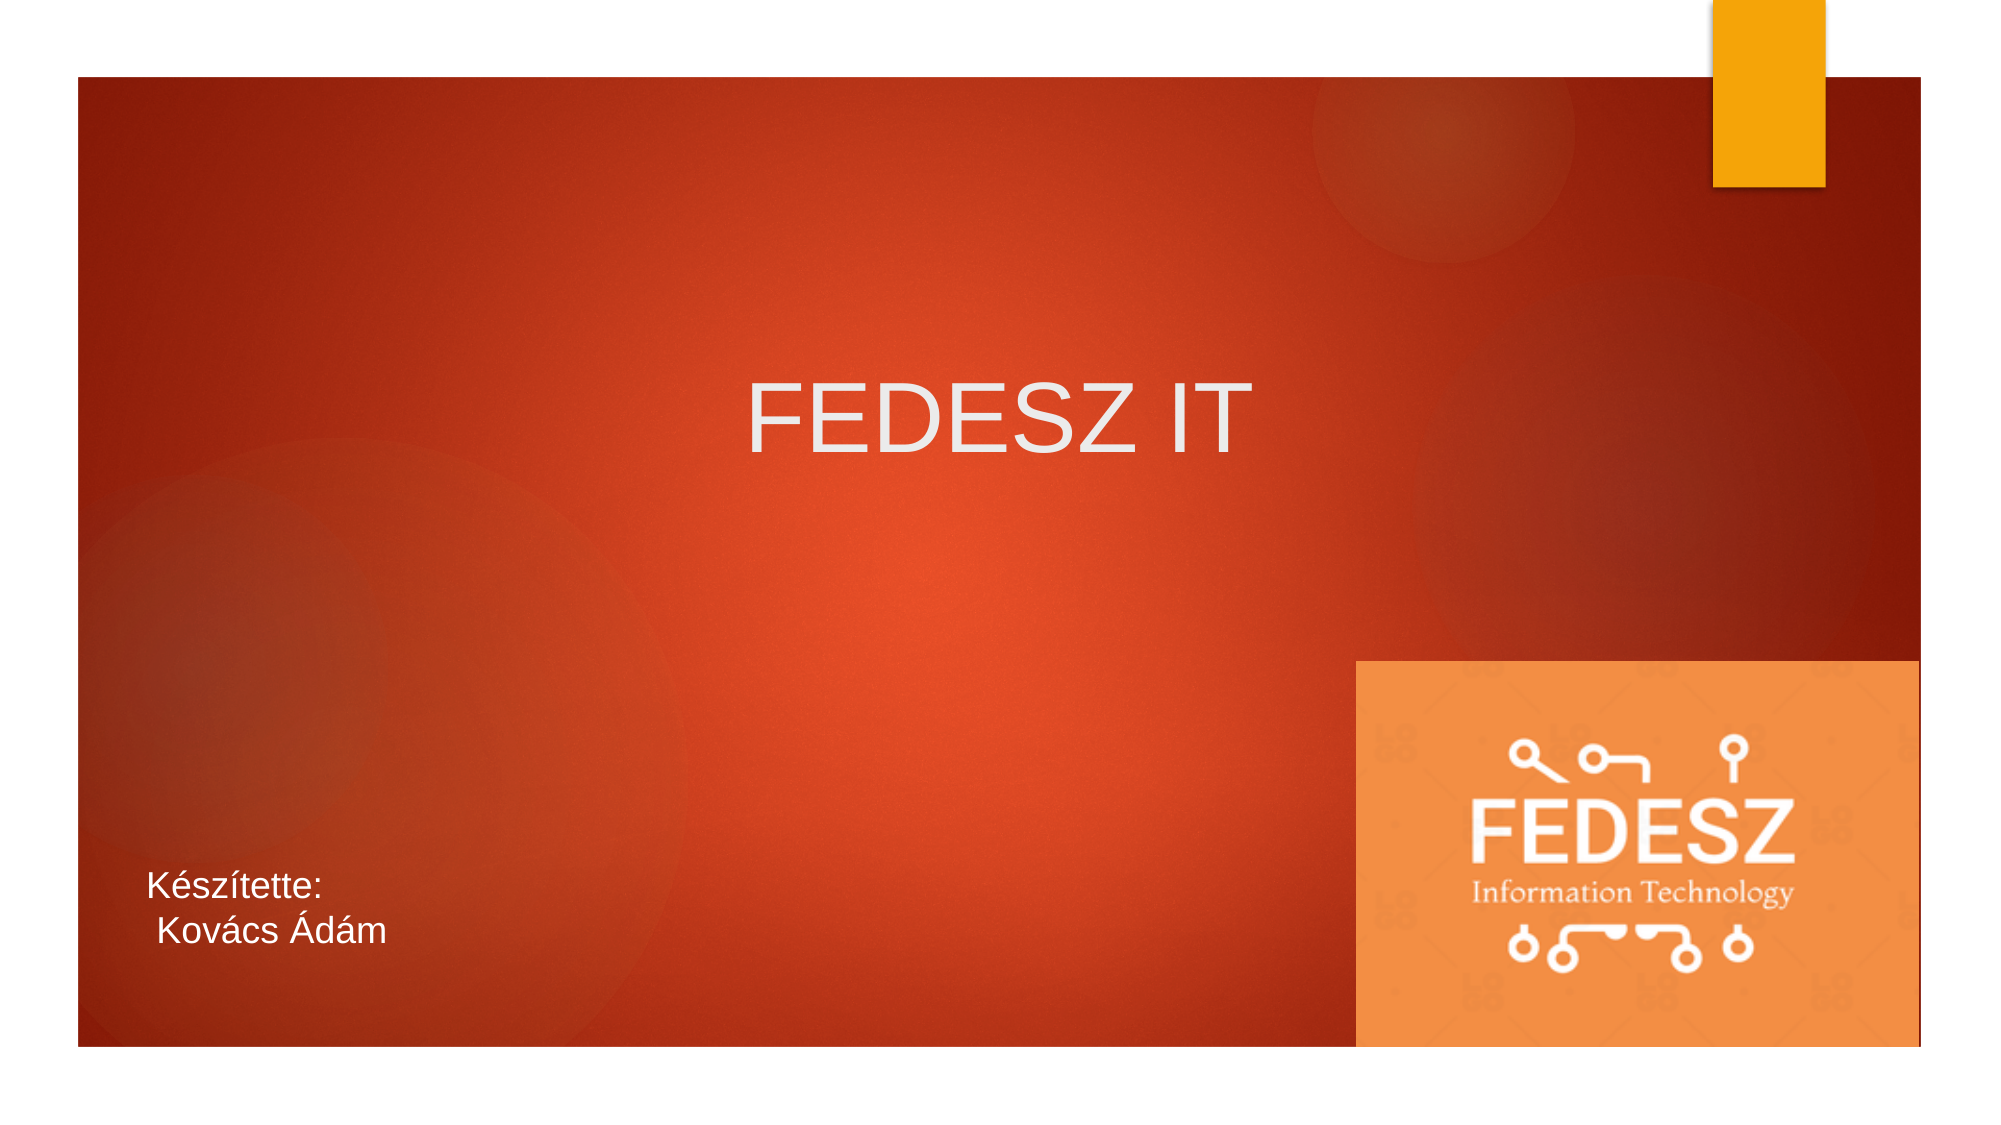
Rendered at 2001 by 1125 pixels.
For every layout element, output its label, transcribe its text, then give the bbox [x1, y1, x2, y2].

text_box Készítette: Kovács Ádám [131, 853, 433, 959]
title FEDESZ IT [728, 299, 1272, 481]
picture [1355, 661, 1920, 1047]
